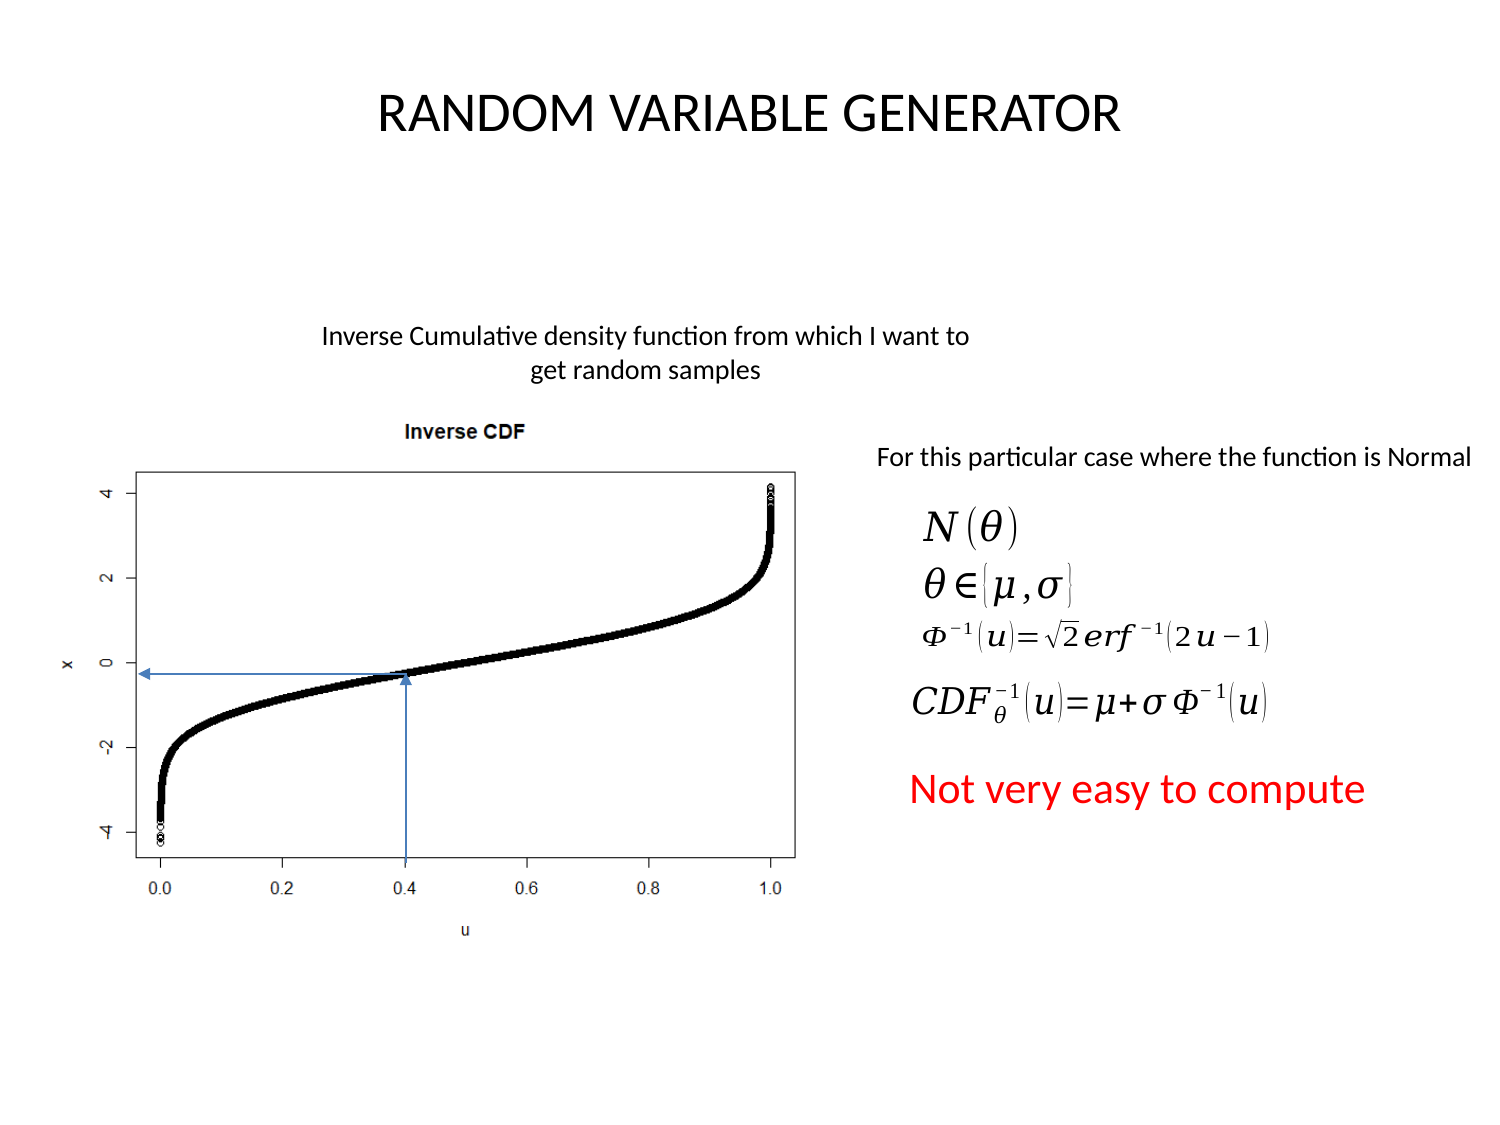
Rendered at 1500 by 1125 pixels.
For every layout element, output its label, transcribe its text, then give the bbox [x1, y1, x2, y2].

text_box Inverse Cumulative density function from which I want to get random samples [298, 309, 994, 393]
picture [53, 389, 838, 961]
text_box For this particular case where the function is Normal [862, 430, 1488, 480]
text_box Not very easy to compute [894, 752, 1381, 820]
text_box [137, 672, 408, 863]
text_box RANDOM VARIABLE GENERATOR [362, 68, 1137, 151]
